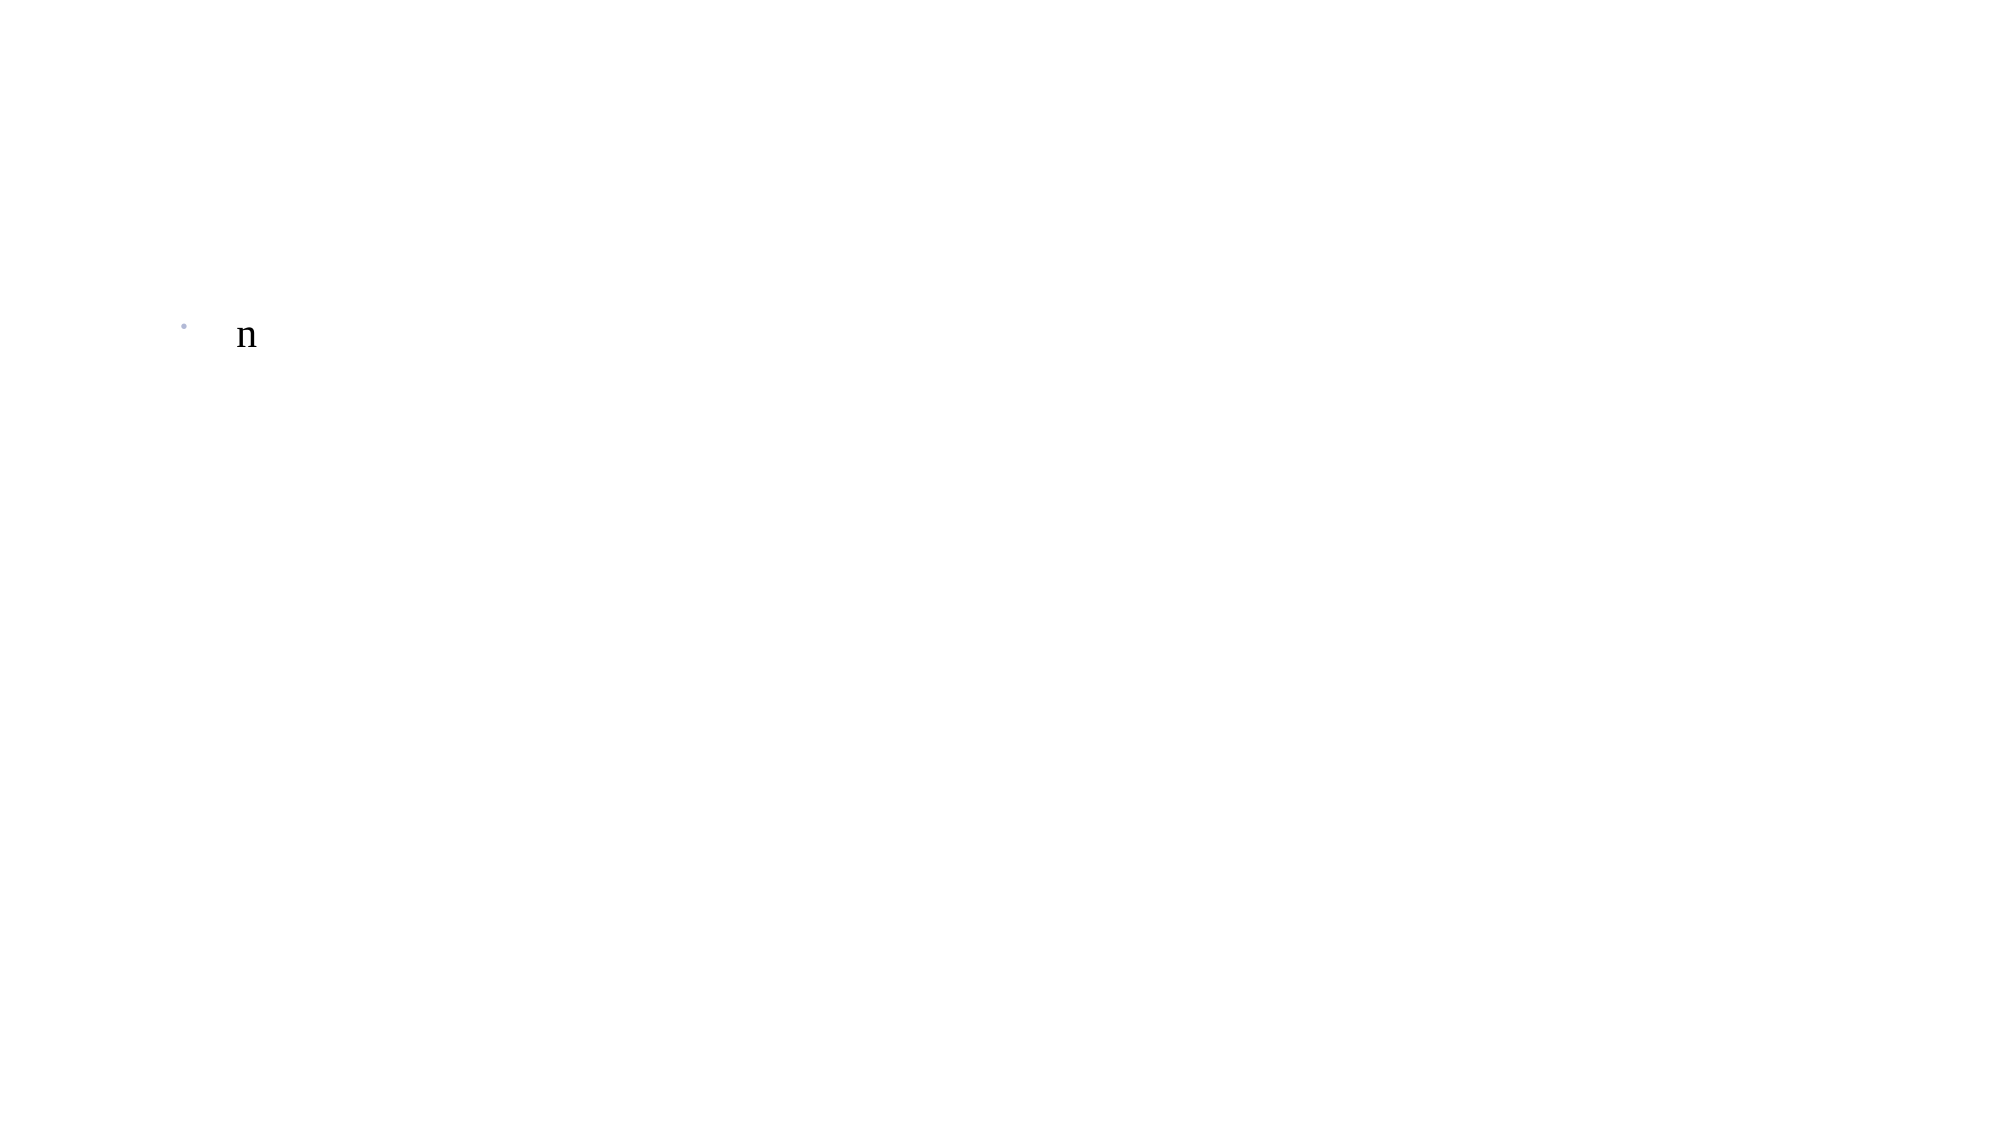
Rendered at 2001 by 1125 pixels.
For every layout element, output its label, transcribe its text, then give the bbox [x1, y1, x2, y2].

list n [177, 293, 1822, 947]
